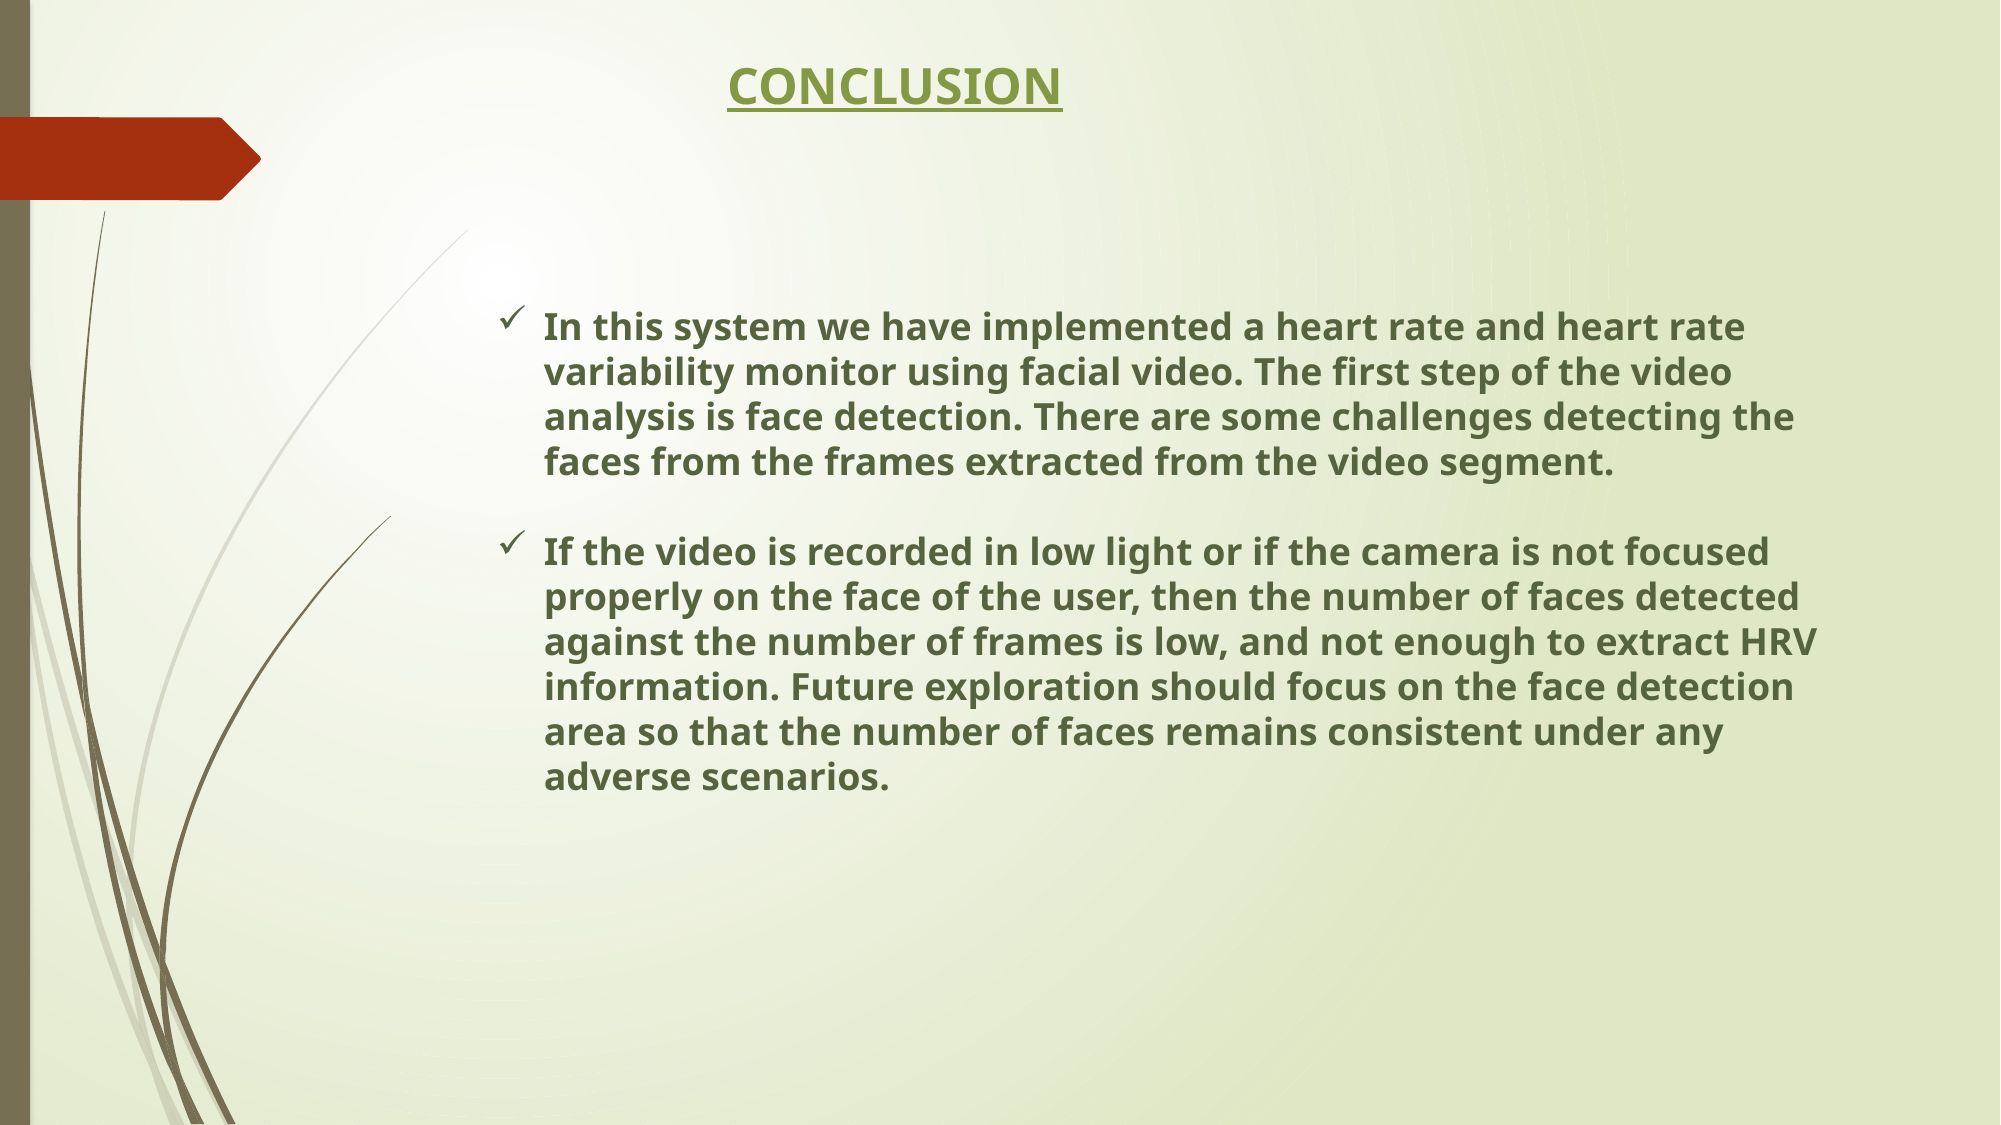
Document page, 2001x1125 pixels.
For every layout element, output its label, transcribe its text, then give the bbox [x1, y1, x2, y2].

text_box In this system we have implemented a heart rate and heart rate variability monitor using facial video. The first step of the video analysis is face detection. There are some challenges detecting the faces from the frames extracted from the video segment. If the video is recorded in low light or if the camera is not focused properly on the face of the user, then the number of faces detected against the number of frames is low, and not enough to extract HRV information. Future exploration should focus on the face detection area so that the number of faces remains consistent under any adverse scenarios. [482, 295, 1857, 806]
text_box CONCLUSION [712, 39, 1180, 122]
